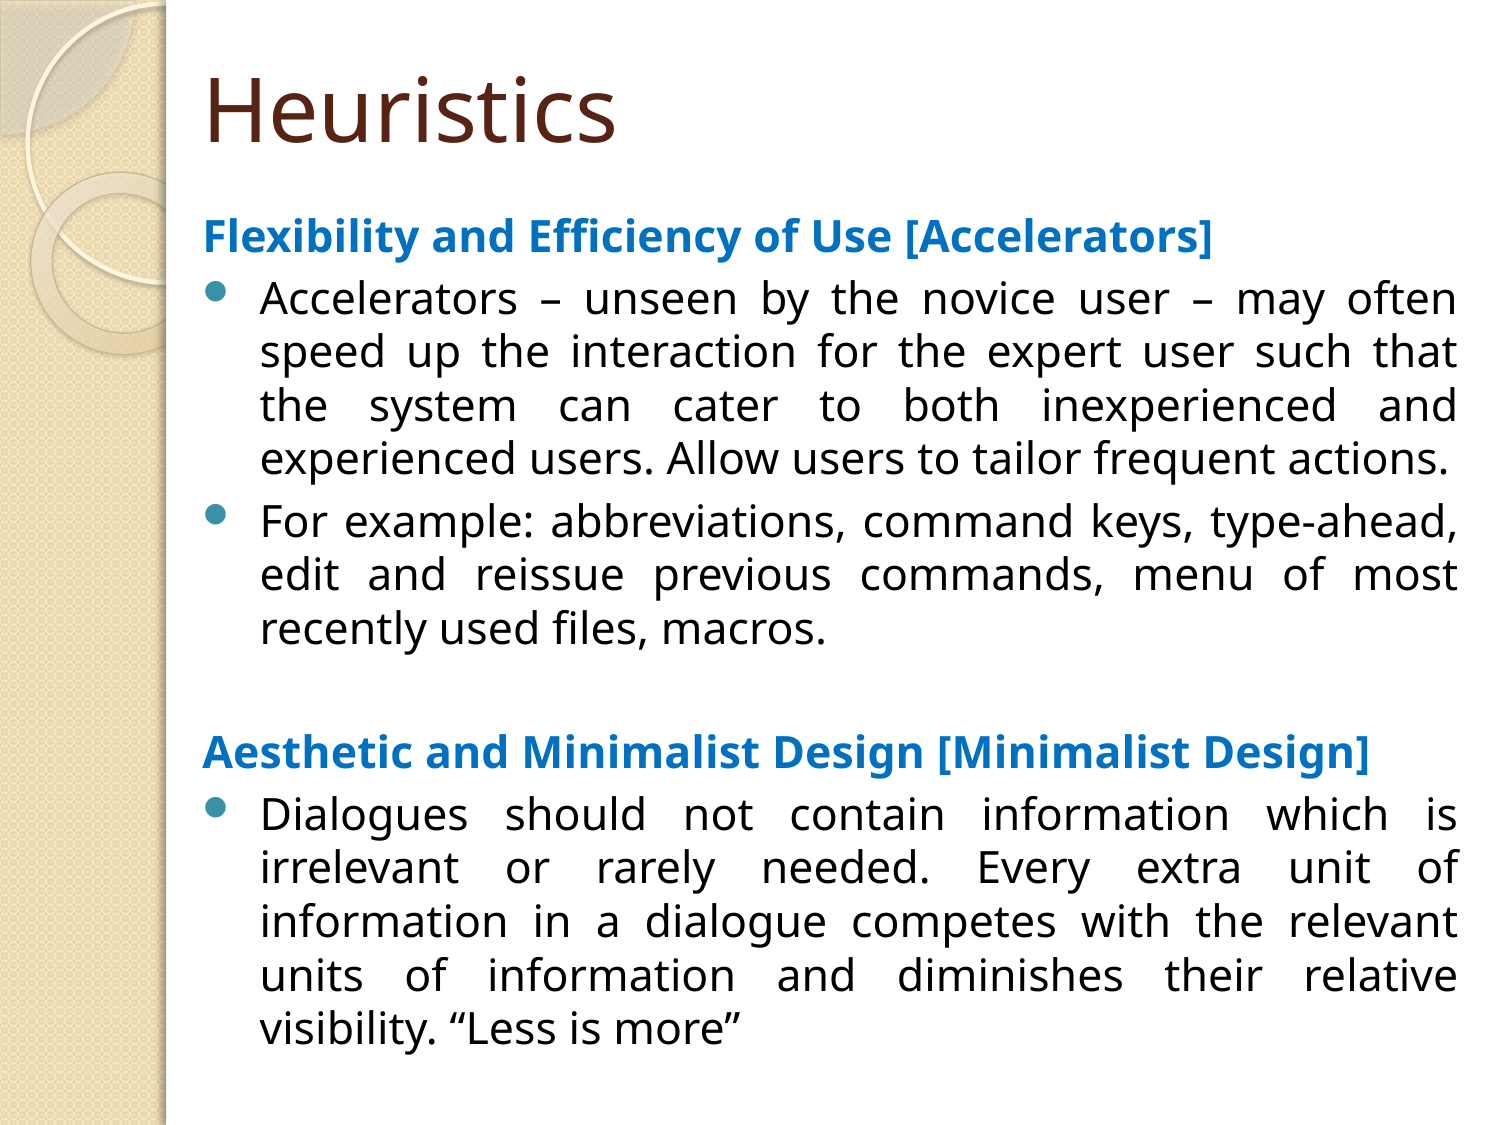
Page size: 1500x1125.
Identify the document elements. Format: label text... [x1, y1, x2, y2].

list Flexibility and Efficiency of Use [Accelerators] Accelerators – unseen by the novice user – may often speed up the interaction for the expert user such that the system can cater to both inexperienced and experienced users. Allow users to tailor frequent actions. For example: abbreviations, command keys, type-ahead, edit and reissue previous commands, menu of most recently used files, macros. Aesthetic and Minimalist Design [Minimalist Design] Dialogues should not contain information which is irrelevant or rarely needed. Every extra unit of information in a dialogue competes with the relevant units of information and diminishes their relative visibility. “Less is more” [187, 200, 1475, 1075]
title Heuristics [187, 12, 1425, 200]
